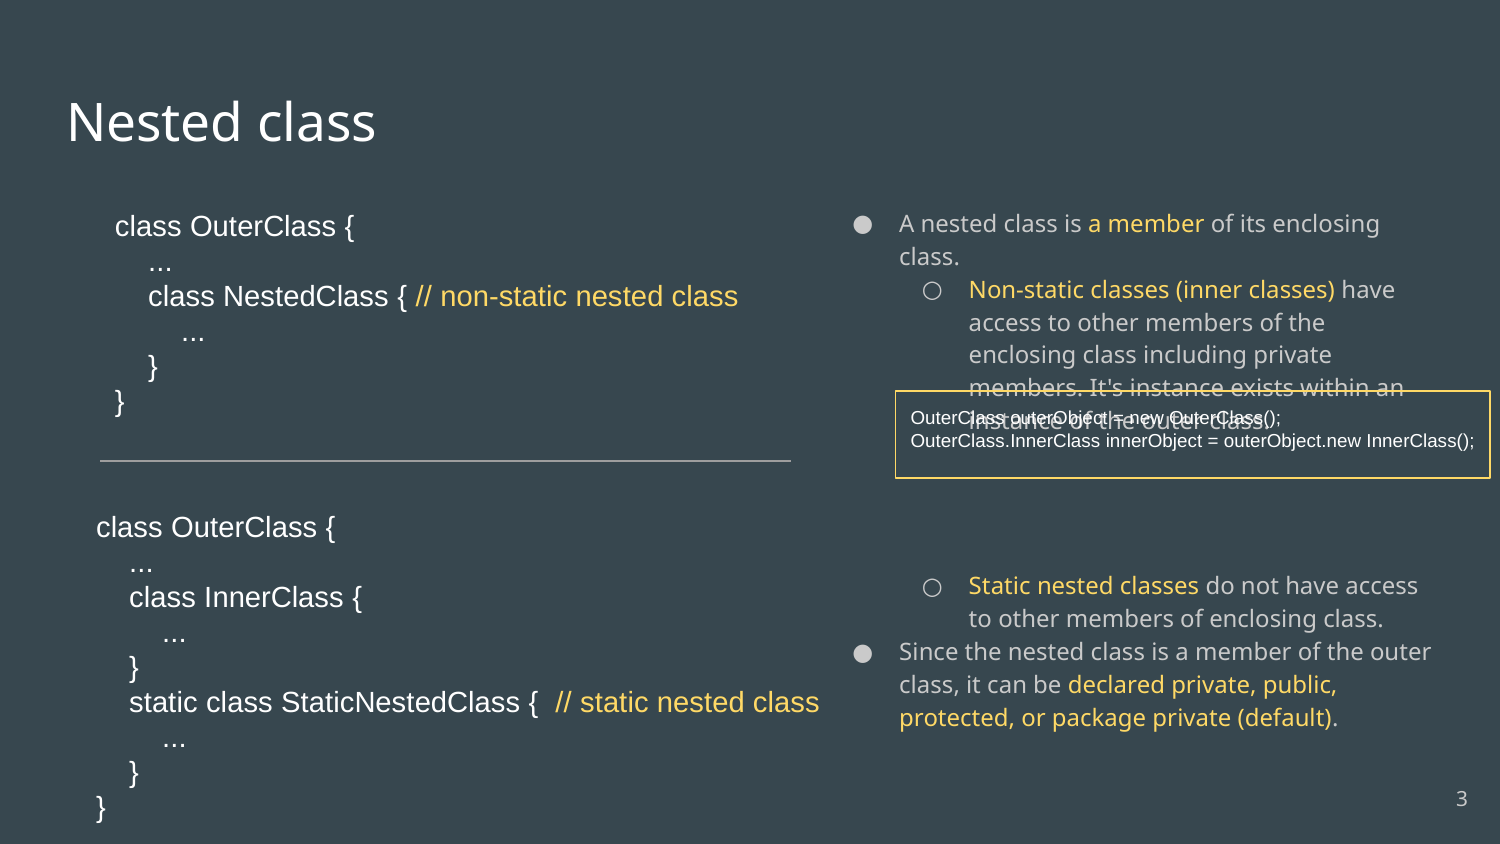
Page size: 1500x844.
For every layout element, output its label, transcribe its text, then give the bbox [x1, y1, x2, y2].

text_box class OuterClass { ... class NestedClass { // non-static nested class ... } } [100, 192, 783, 437]
title Nested class [51, 72, 1449, 167]
text_box class OuterClass { ... class InnerClass { ... } static class StaticNestedClass { // static nested class ... } } [81, 493, 949, 840]
slide_number ‹#› [1392, 767, 1483, 833]
text_box OuterClass outerObject = new OuterClass(); OuterClass.InnerClass innerObject = outerObject.new InnerClass(); [895, 390, 1490, 478]
list A nested class is a member of its enclosing class. Non-static classes (inner classes) have access to other members of the enclosing class including private members. It's instance exists within an instance of the outer class. Static nested classes do not have access to other members of enclosing class. Since the nested class is a member of the outer class, it can be declared private, public, protected, or package private (default). [814, 189, 1449, 750]
